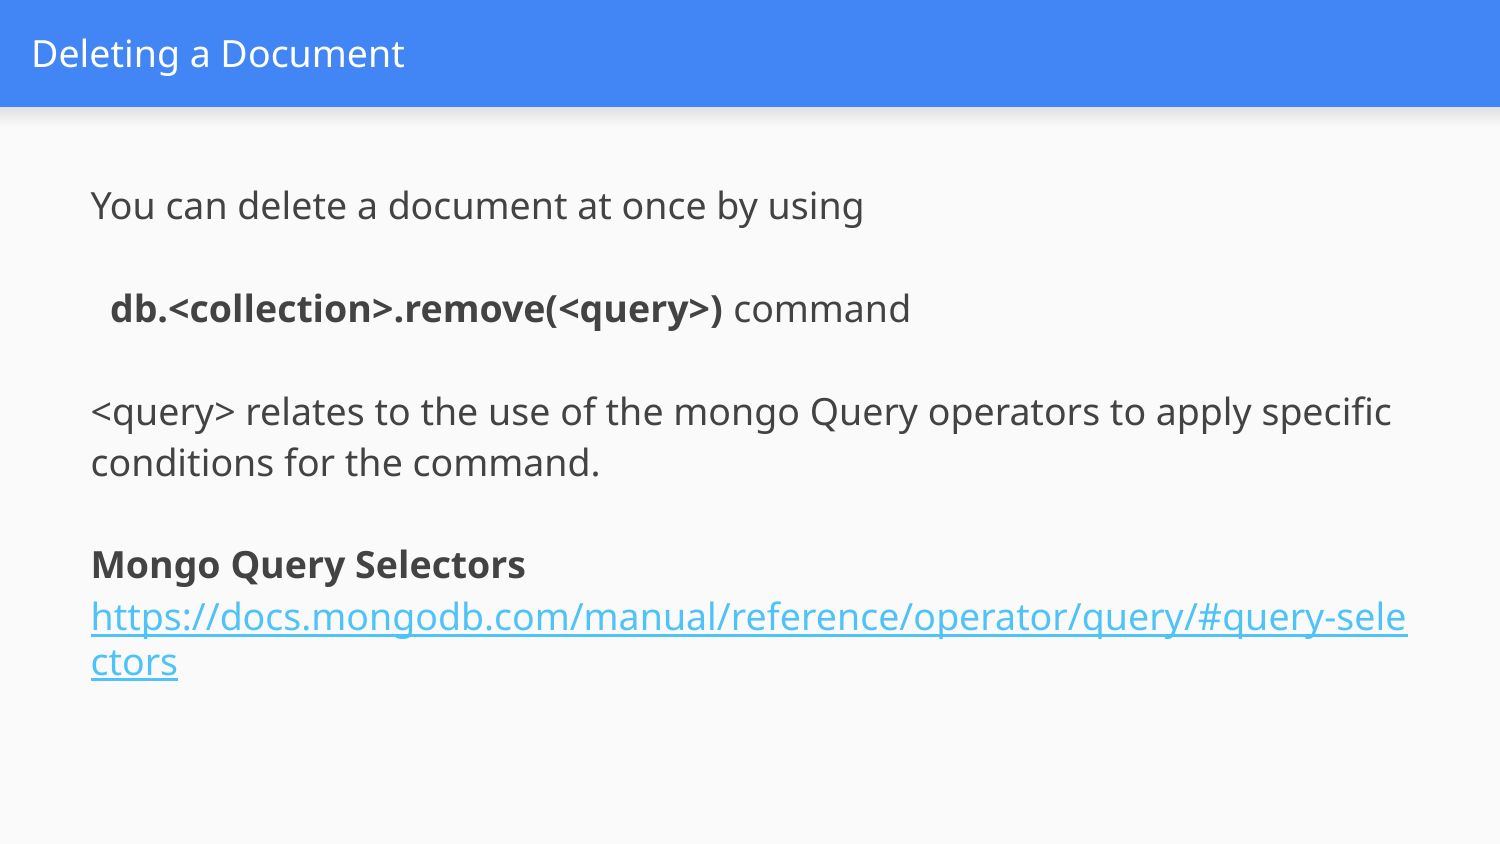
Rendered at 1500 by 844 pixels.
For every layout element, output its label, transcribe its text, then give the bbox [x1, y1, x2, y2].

list You can delete a document at once by using db.<collection>.remove(<query>) command <query> relates to the use of the mongo Query operators to apply specific conditions for the command. Mongo Query Selectors https://docs.mongodb.com/manual/reference/operator/query/#query-selectors [75, 161, 1425, 771]
title Deleting a Document [16, 2, 1464, 102]
